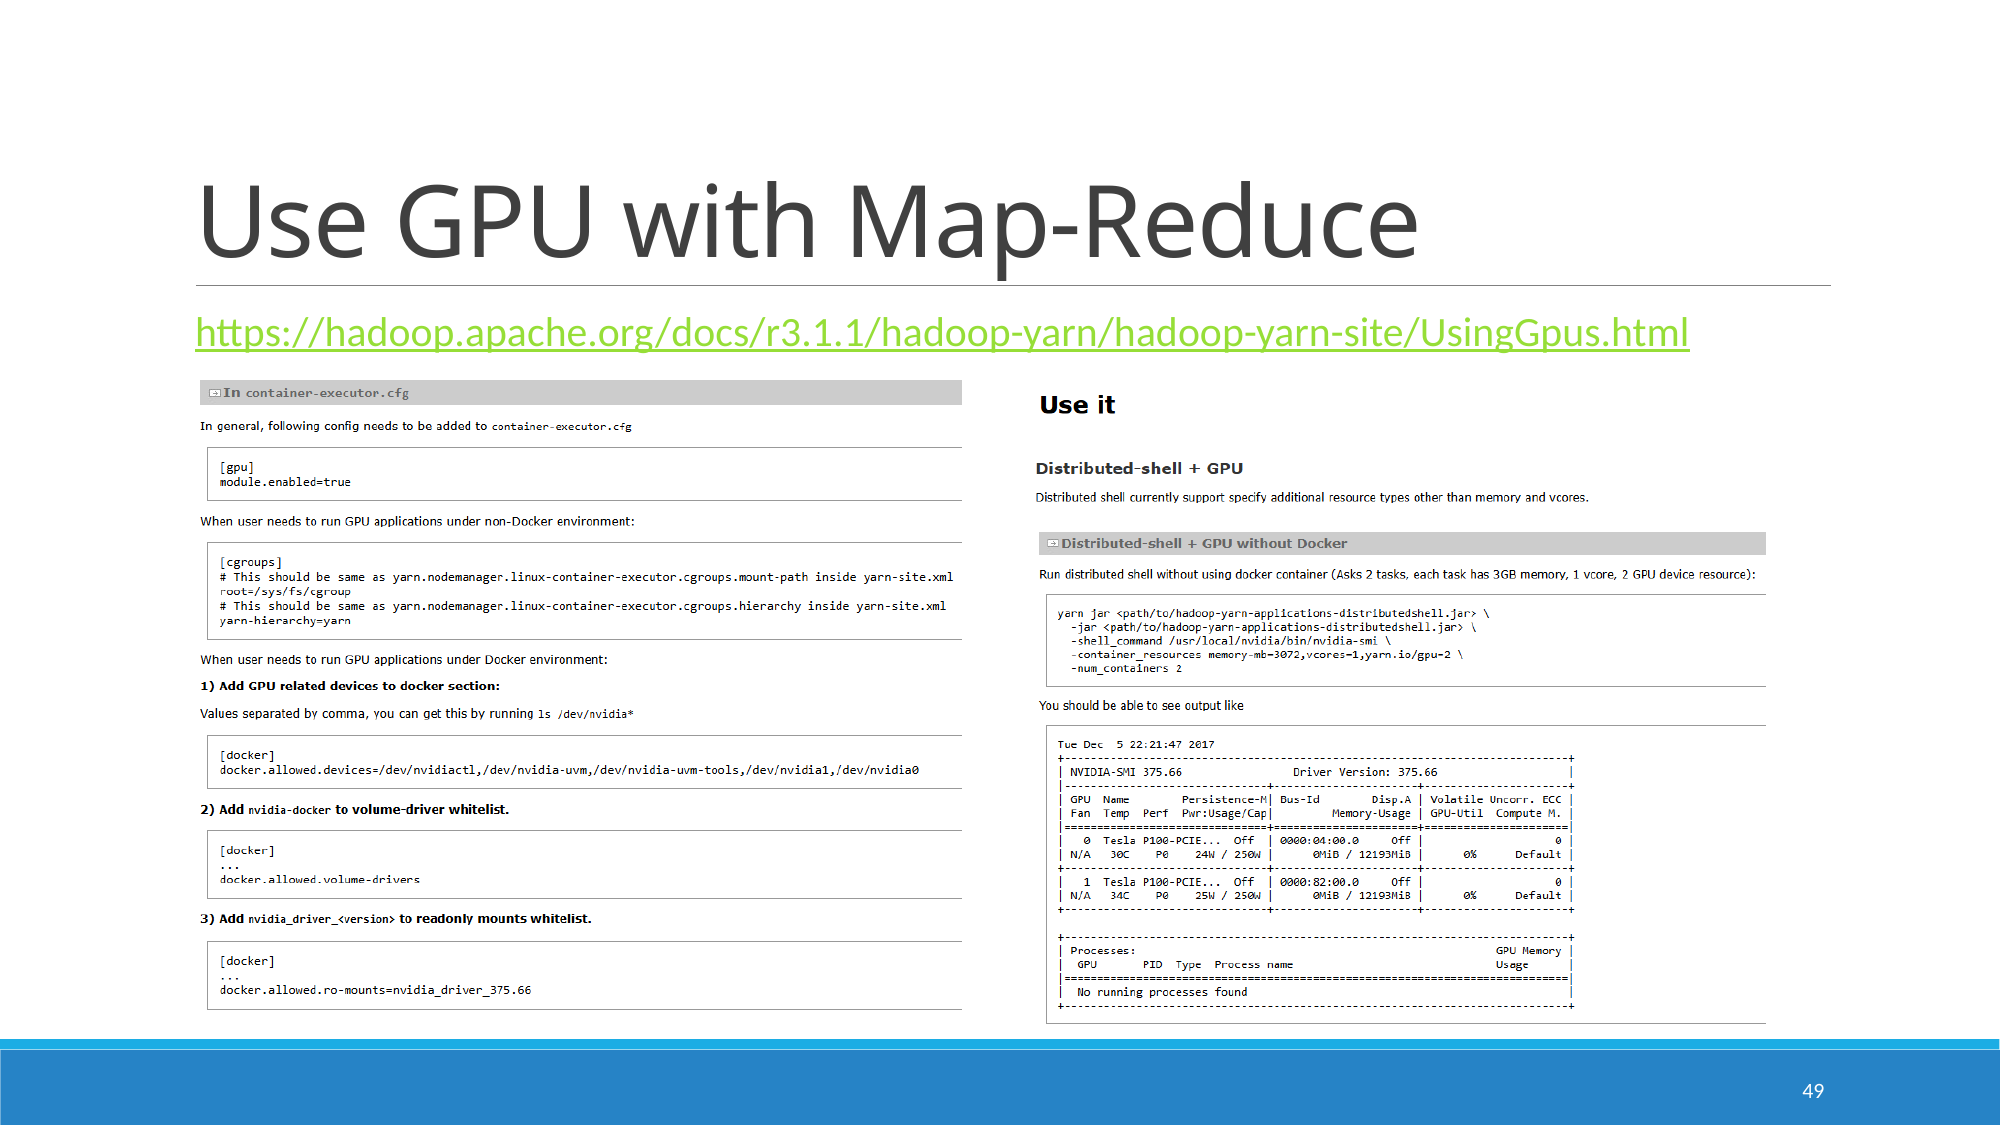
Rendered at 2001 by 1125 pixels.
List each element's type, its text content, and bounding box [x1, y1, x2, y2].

slide_number 49 [1624, 1059, 1840, 1120]
picture [1025, 381, 1767, 1031]
list https://hadoop.apache.org/docs/r3.1.1/hadoop-yarn/hadoop-yarn-site/UsingGpus.html [180, 302, 1830, 963]
title Use GPU with Map-Reduce [180, 47, 1830, 285]
picture [190, 363, 963, 1012]
